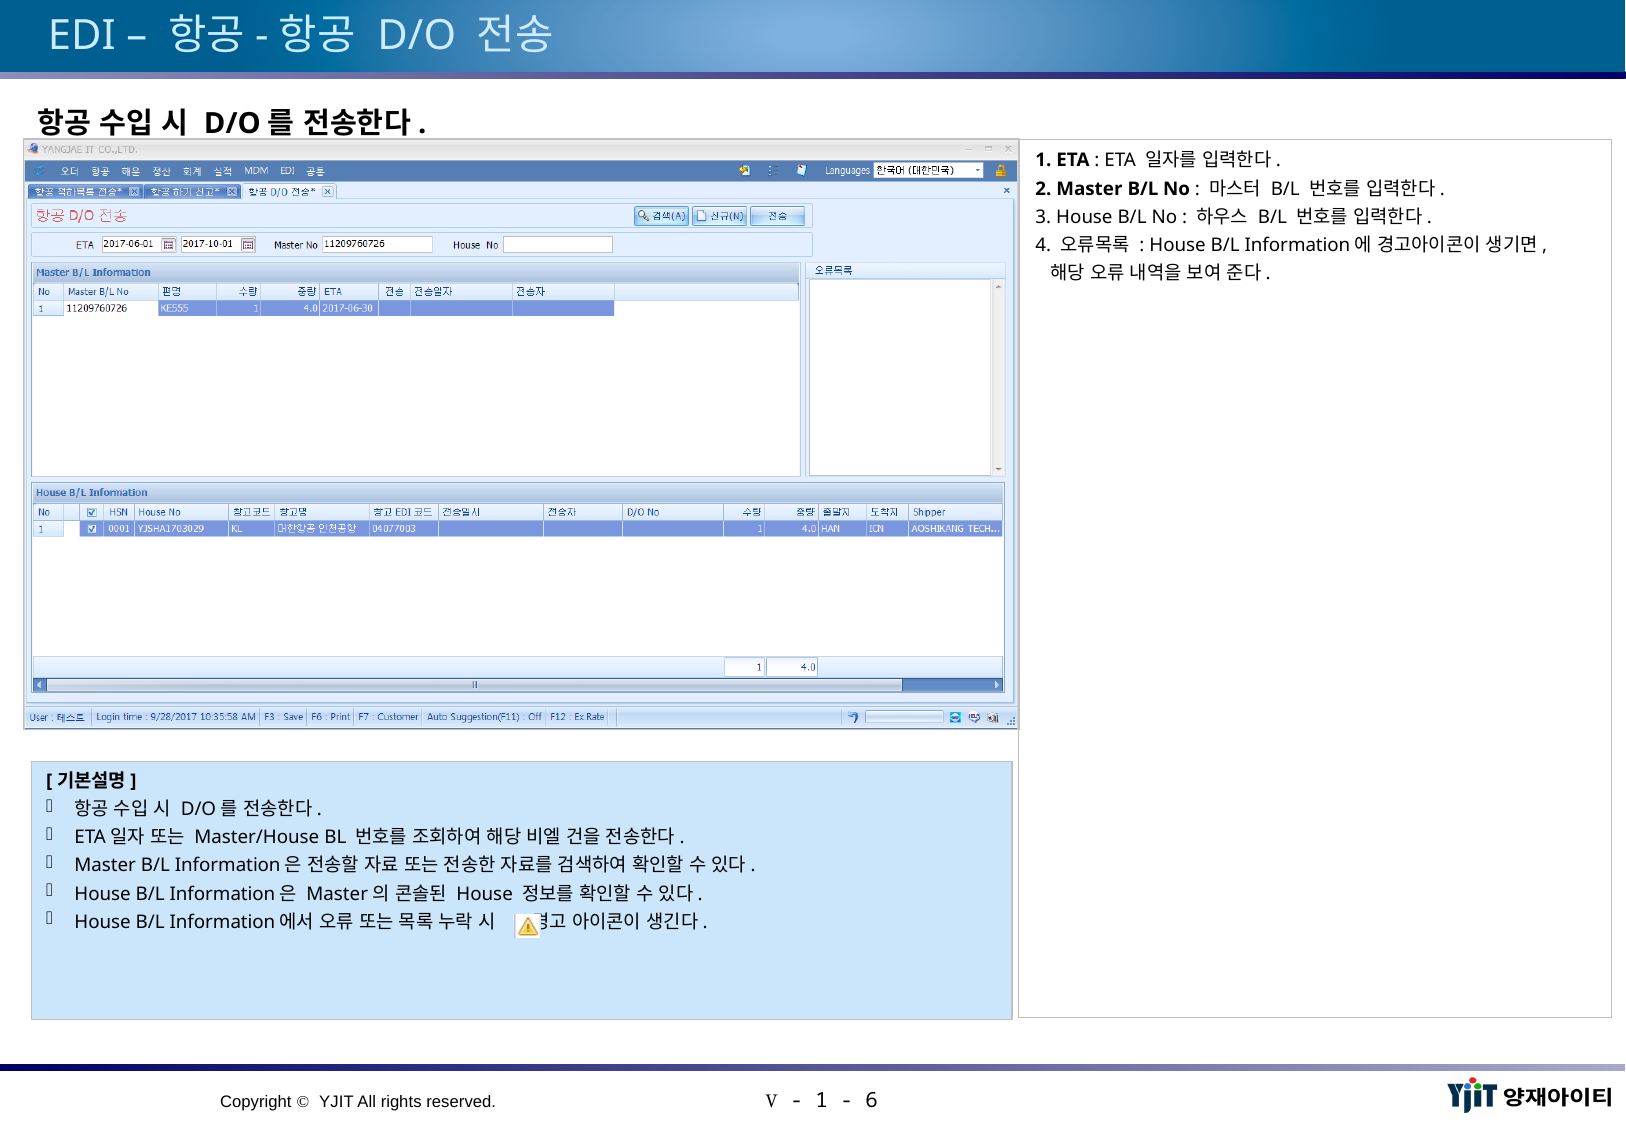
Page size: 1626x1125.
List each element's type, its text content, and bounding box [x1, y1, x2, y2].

picture [1440, 1068, 1618, 1122]
text_box [기본설명] 항공 수입 시 D/O를 전송한다. ETA일자 또는 Master/House BL 번호를 조회하여 해당 비엘 건을 전송한다. Master B/L Information은 전송할 자료 또는 전송한 자료를 검색하여 확인할 수 있다. House B/L Information은 Master의 콘솔된 House 정보를 확인할 수 있다. House B/L Information에서 오류 또는 목록 누락 시 경고 아이콘이 생긴다. [31, 761, 1008, 940]
picture [352, 0, 1278, 72]
text_box 항공 수입 시 D/O를 전송한다. [22, 89, 1595, 147]
text_box [31, 761, 1013, 1020]
picture [513, 914, 541, 939]
title EDI – 항공-항공 D/O 전송 [32, 8, 1167, 57]
text_box [1018, 139, 1612, 1018]
text_box [23, 139, 1020, 730]
text_box 1. ETA : ETA 일자를 입력한다. 2. Master B/L No : 마스터 B/L 번호를 입력한다. 3. House B/L No : 하우스 B/L 번호를 입력한다. 4. 오류목록 : House B/L Information에 경고아이콘이 생기면, 해당 오류 내역을 보여 준다. [1020, 140, 1599, 291]
